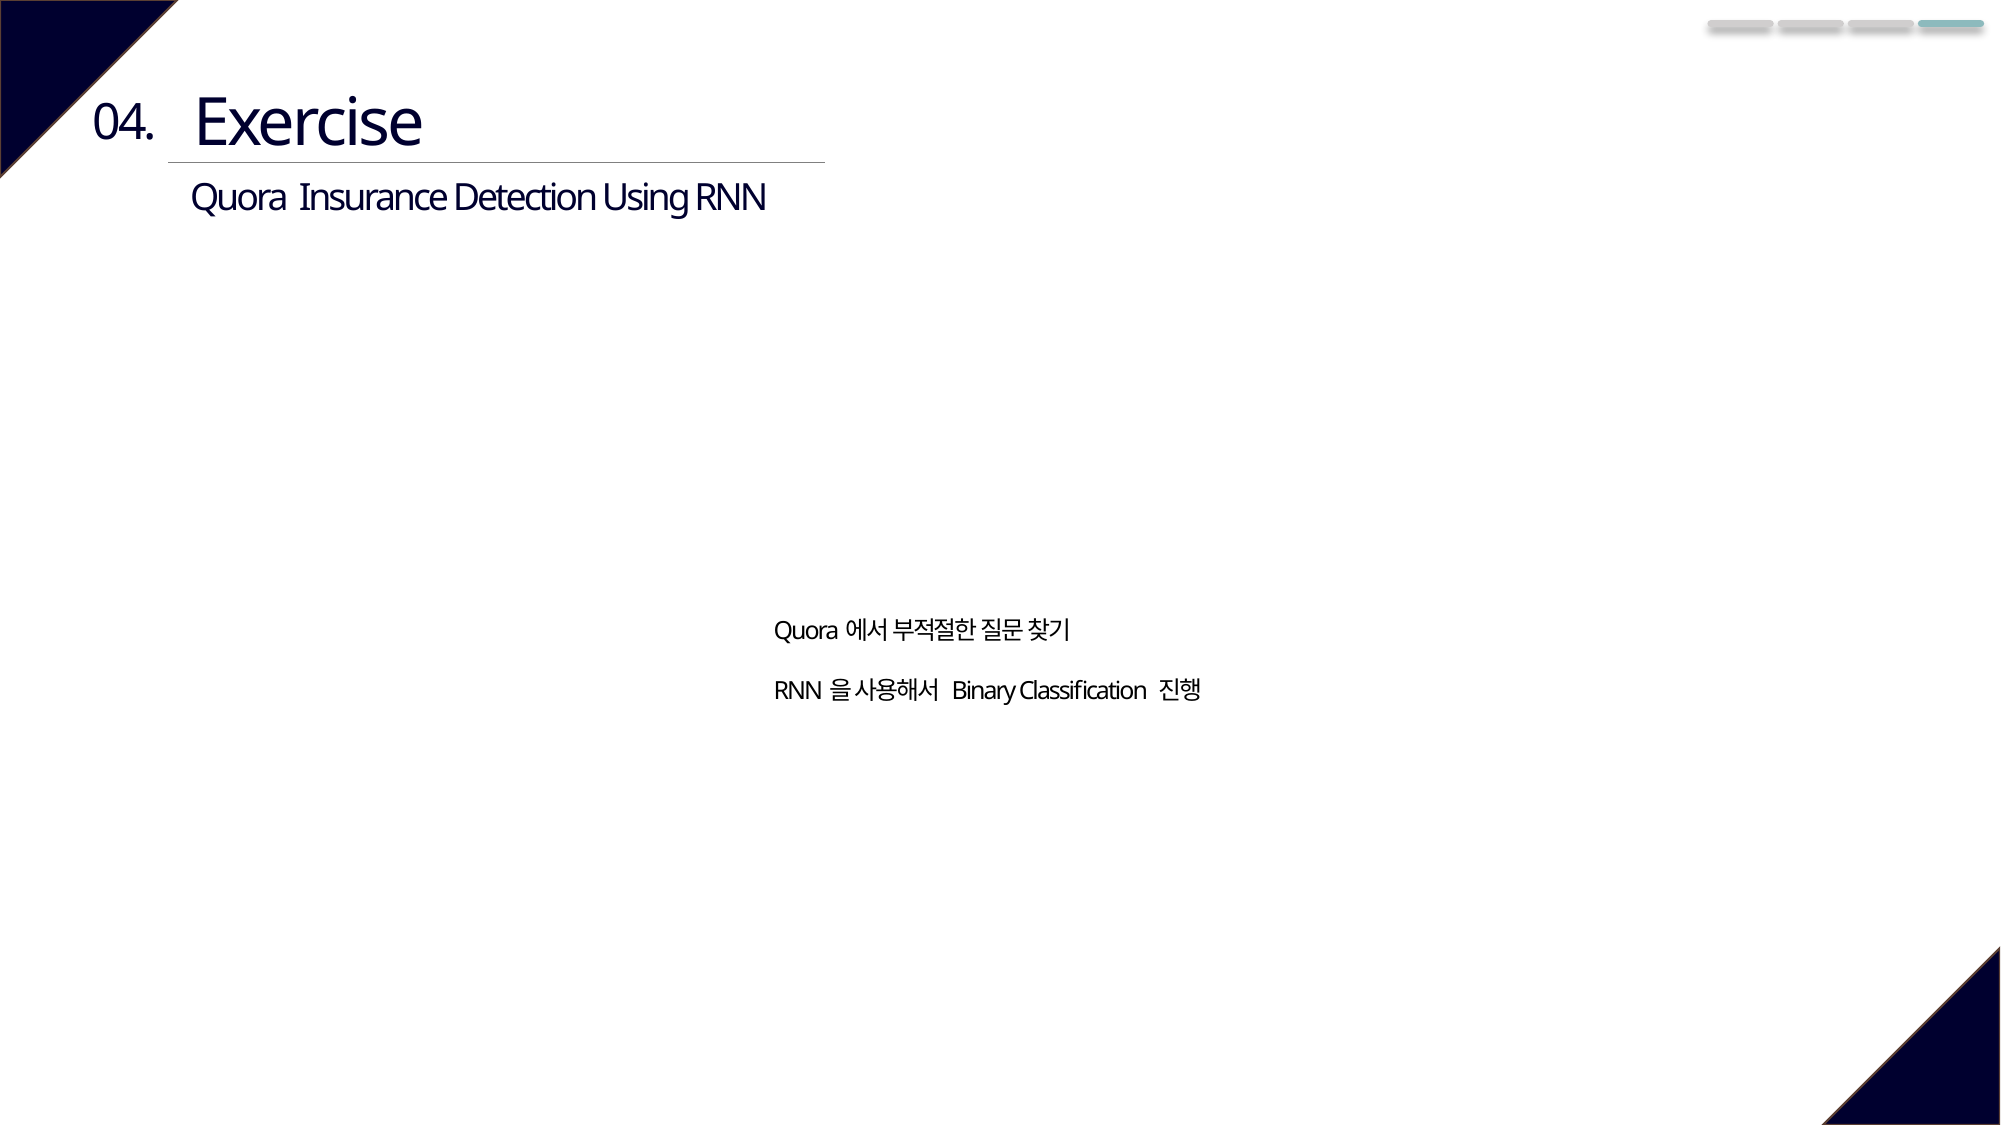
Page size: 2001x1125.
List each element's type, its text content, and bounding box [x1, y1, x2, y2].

text_box Quora Insurance Detection Using RNN [175, 165, 1473, 225]
text_box Quora에서 부적절한 질문 찾기 RNN을 사용해서 Binary Classification 진행 [759, 577, 1241, 712]
text_box Exercise [178, 71, 933, 165]
text_box 04. [78, 81, 172, 157]
